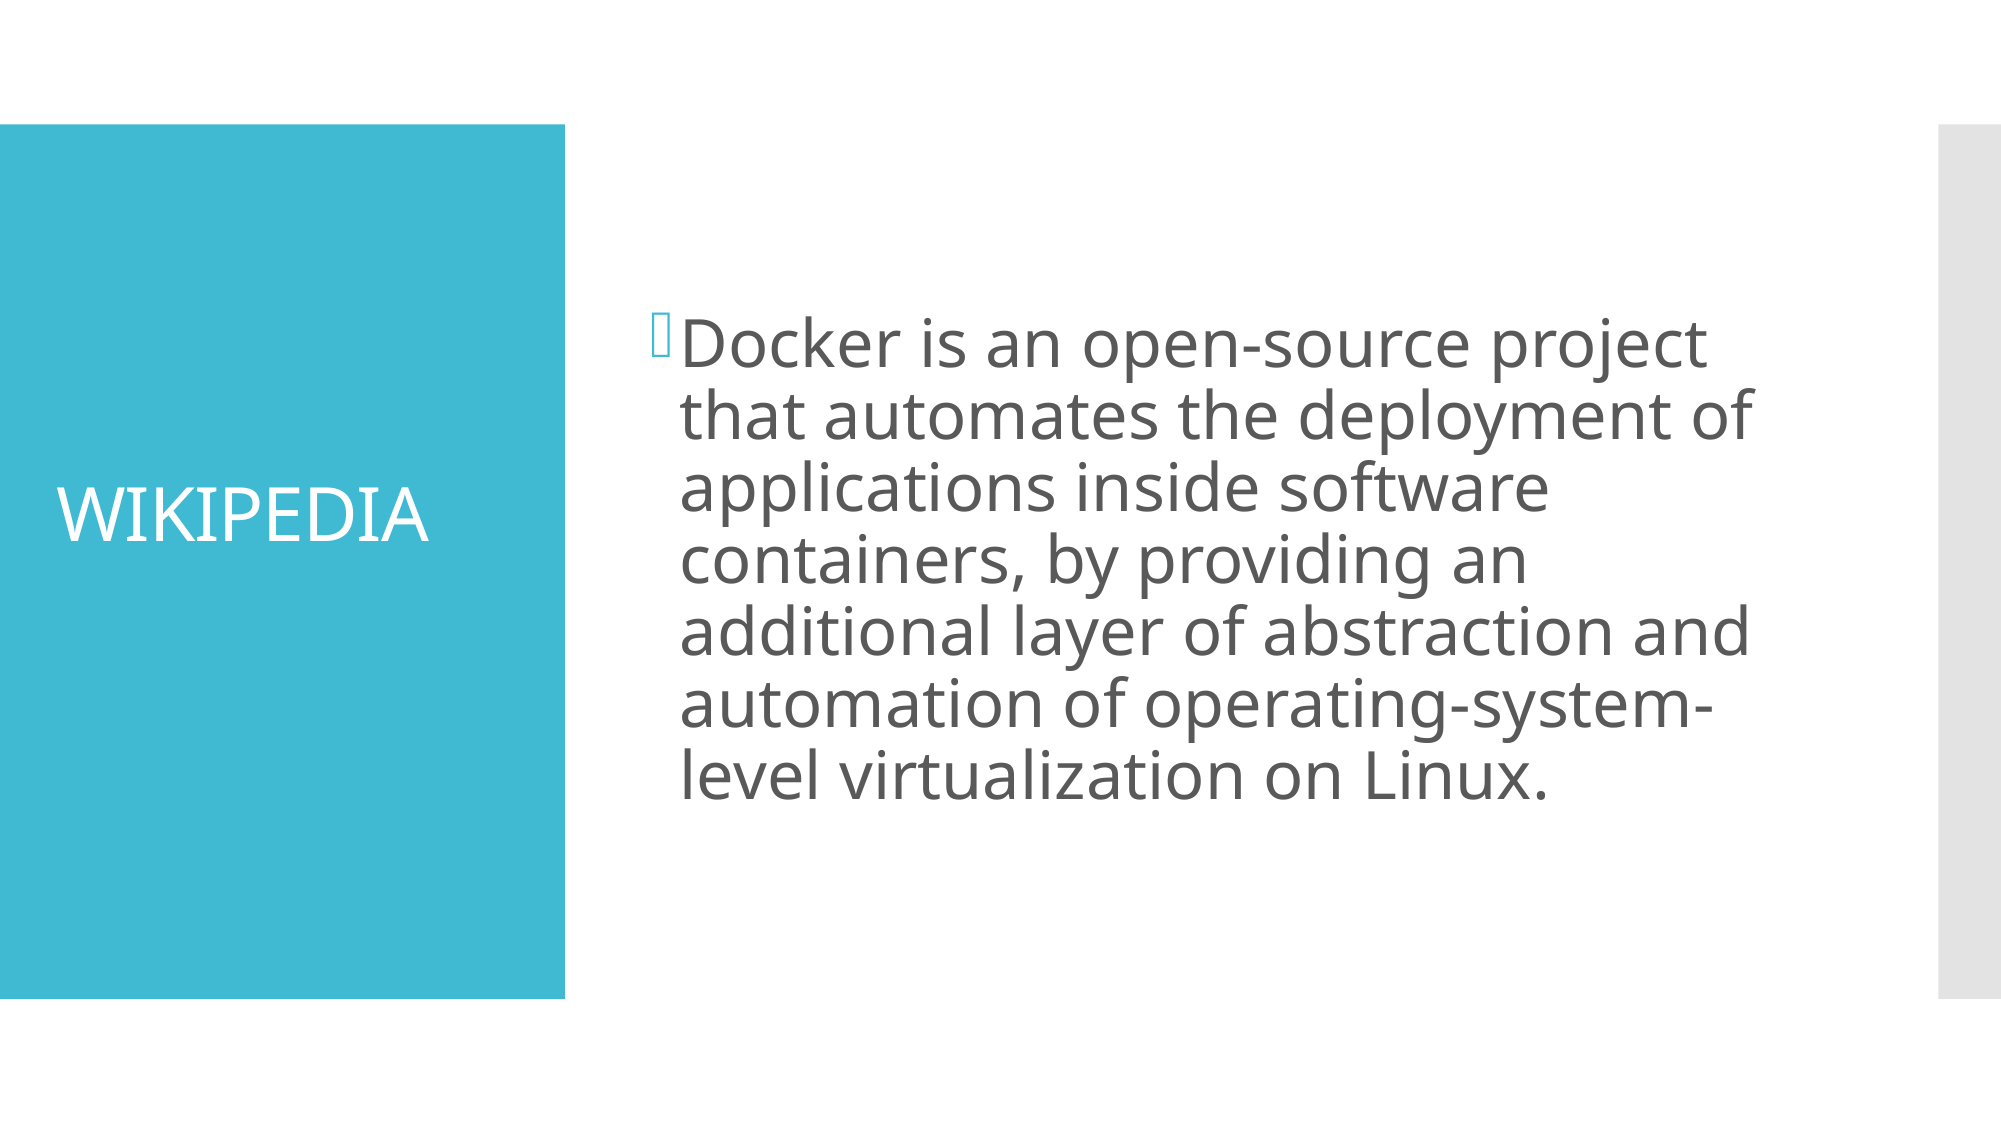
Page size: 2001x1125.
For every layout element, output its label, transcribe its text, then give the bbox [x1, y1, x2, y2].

title WIKIPEDIA [41, 184, 525, 940]
list Docker is an open-source project that automates the deployment of applications inside software containers, by providing an additional layer of abstraction and automation of operating-system-level virtualization on Linux. [634, 141, 1835, 982]
